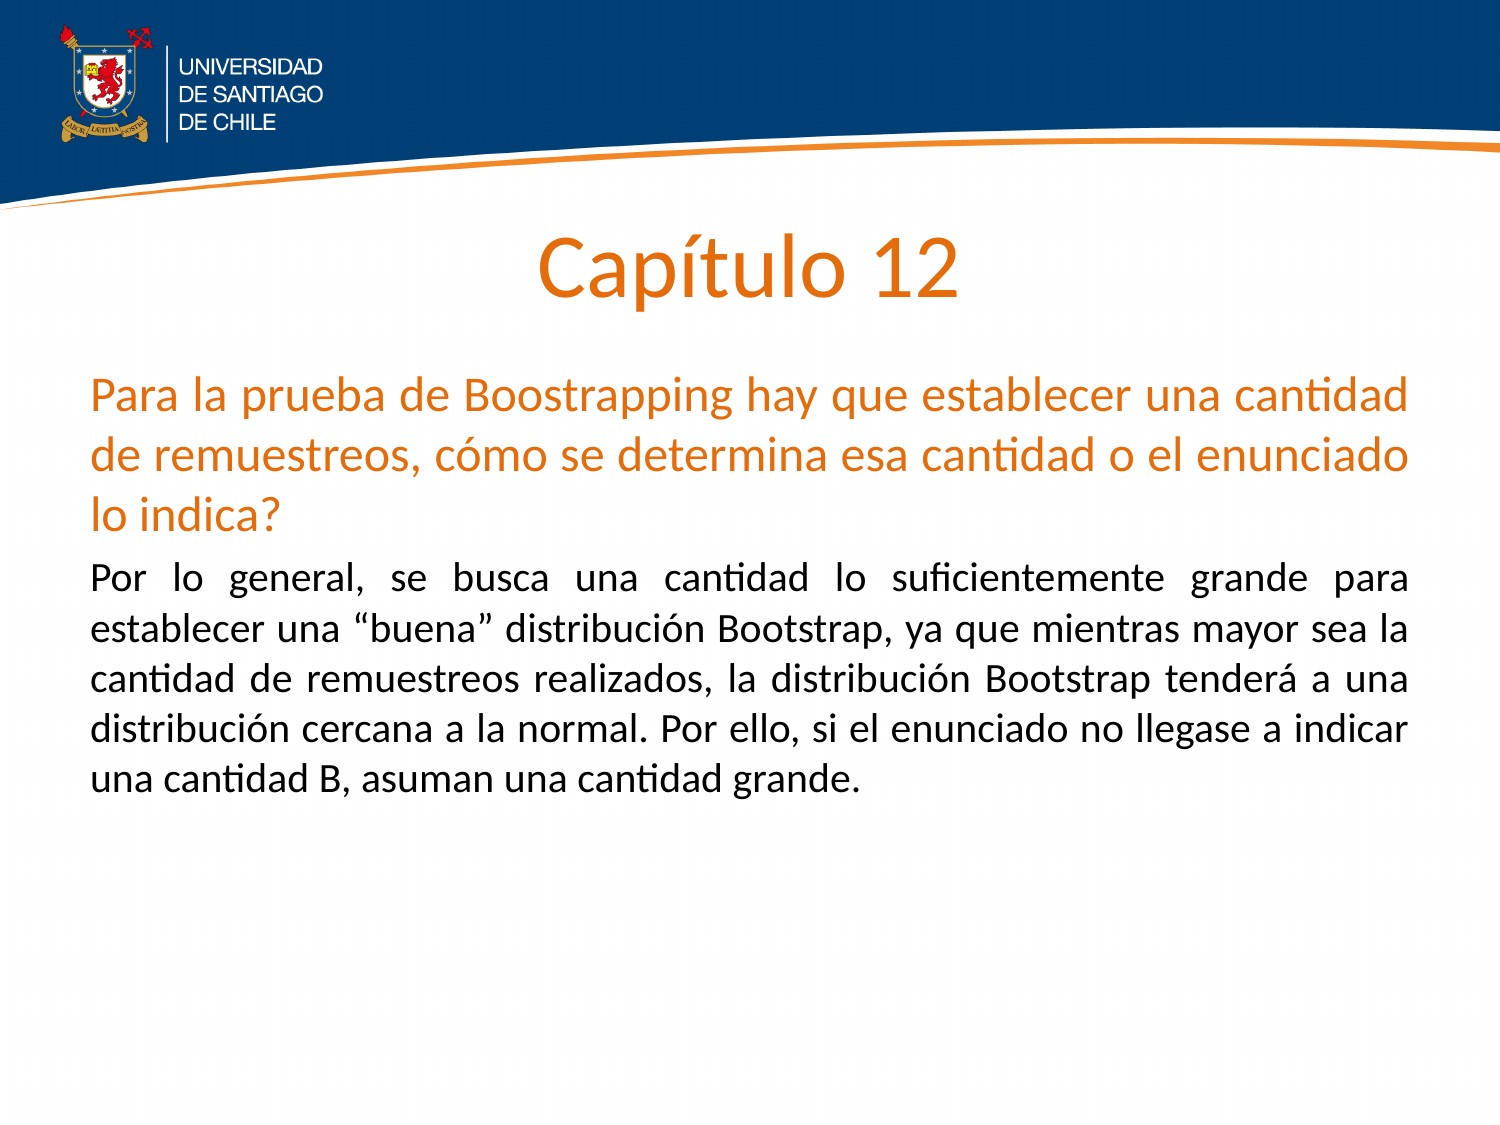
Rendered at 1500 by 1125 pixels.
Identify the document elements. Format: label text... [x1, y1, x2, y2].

picture [0, 0, 1500, 1125]
list Para la prueba de Boostrapping hay que establecer una cantidad de remuestreos, cómo se determina esa cantidad o el enunciado lo indica? Por lo general, se busca una cantidad lo suficientemente grande para establecer una “buena” distribución Bootstrap, ya que mientras mayor sea la cantidad de remuestreos realizados, la distribución Bootstrap tenderá a una distribución cercana a la normal. Por ello, si el enunciado no llegase a indicar una cantidad B, asuman una cantidad grande. [75, 354, 1425, 1005]
title Capítulo 12 [75, 166, 1425, 354]
